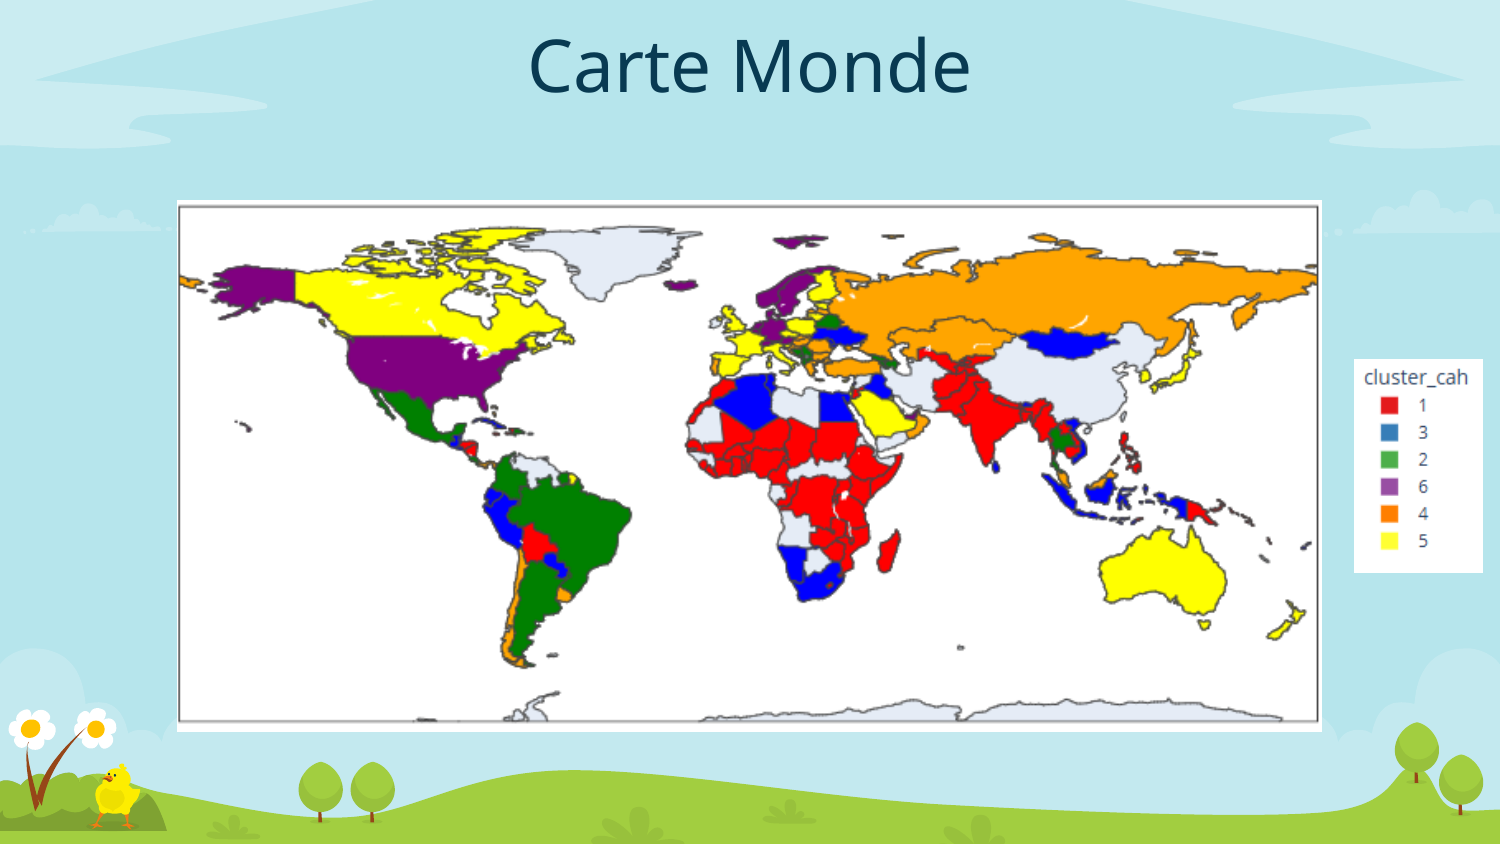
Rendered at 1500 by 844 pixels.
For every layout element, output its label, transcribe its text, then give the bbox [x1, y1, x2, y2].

title Carte Monde [118, 25, 1382, 101]
picture [177, 200, 1323, 732]
picture [1354, 358, 1483, 573]
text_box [85, 763, 141, 832]
